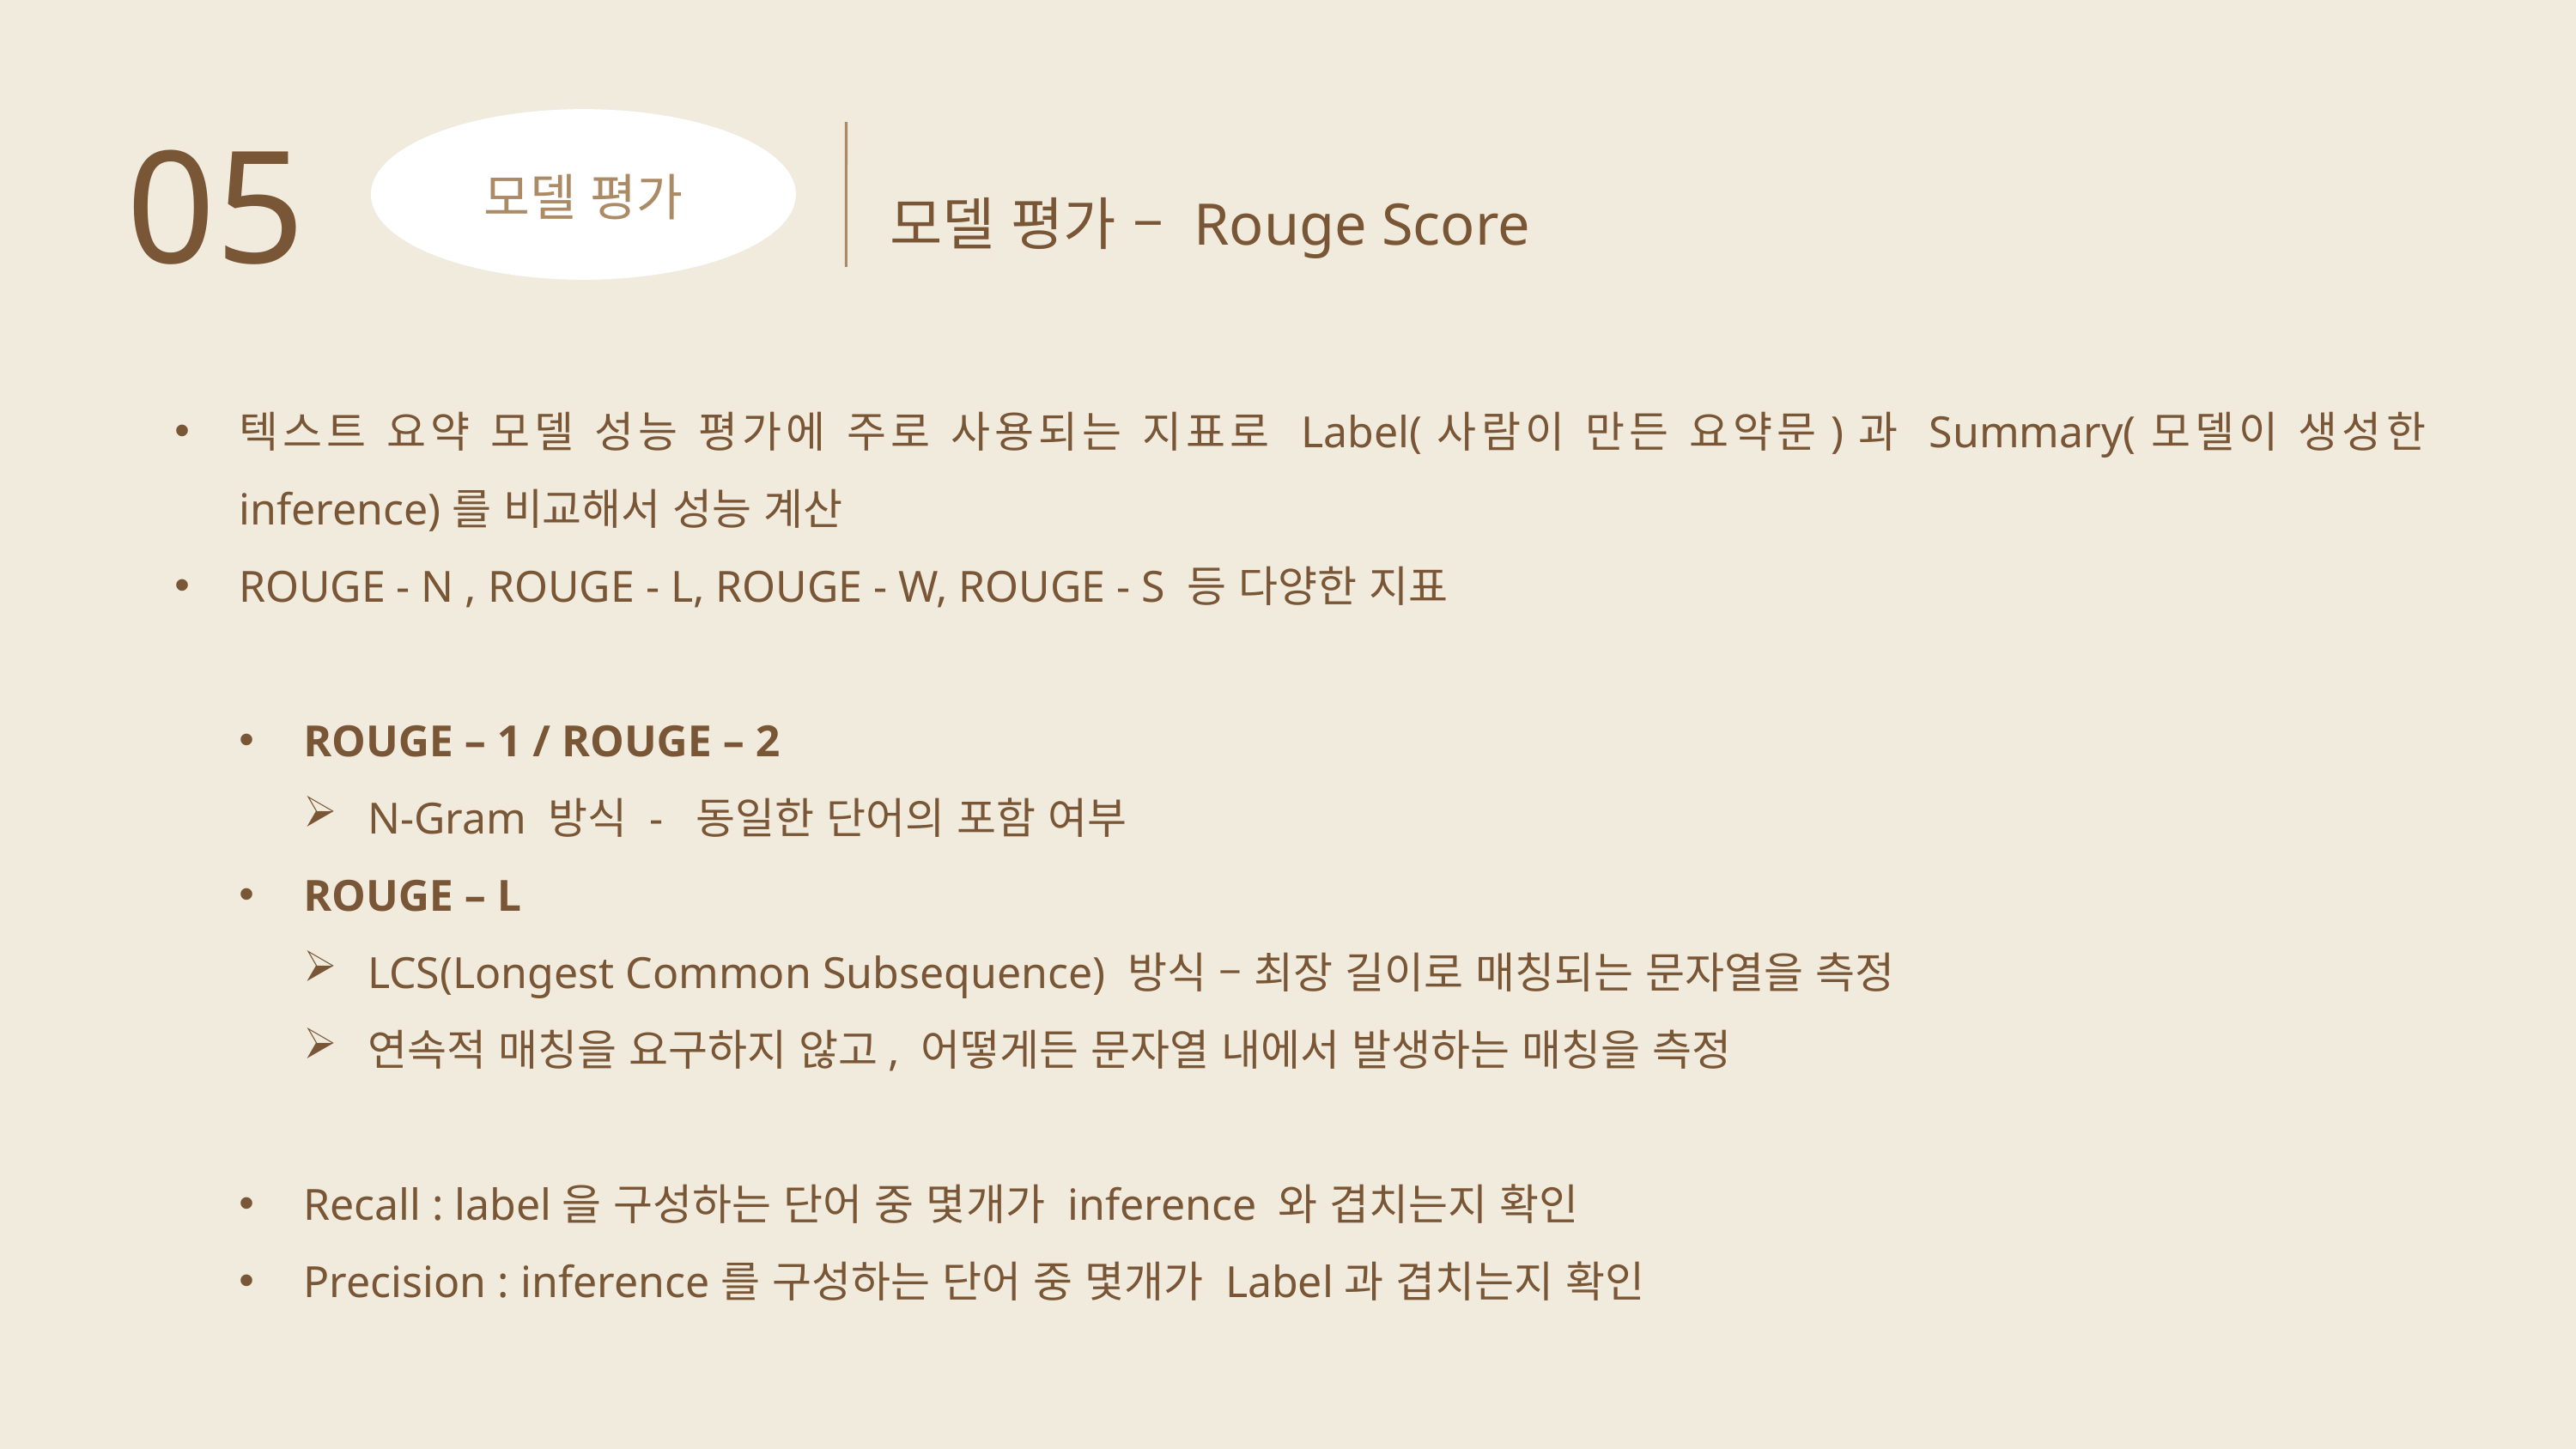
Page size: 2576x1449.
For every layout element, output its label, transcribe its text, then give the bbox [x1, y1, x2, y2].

text_box 텍스트 요약 모델 성능 평가에 주로 사용되는 지표로 Label(사람이 만든 요약문)과 Summary(모델이 생성한 inference)를 비교해서 성능 계산 ROUGE - N , ROUGE - L, ROUGE - W, ROUGE - S 등 다양한 지표 ROUGE – 1 / ROUGE – 2 N-Gram 방식 - 동일한 단어의 포함 여부 ROUGE – L LCS(Longest Common Subsequence) 방식 – 최장 길이로 매칭되는 문자열을 측정 연속적 매칭을 요구하지 않고, 어떻게든 문자열 내에서 발생하는 매칭을 측정 Recall : label을 구성하는 단어 중 몇개가 inference 와 겹치는지 확인 Precision : inference를 구성하는 단어 중 몇개가 Label과 겹치는지 확인 [174, 379, 2426, 1307]
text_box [126, 76, 1771, 281]
